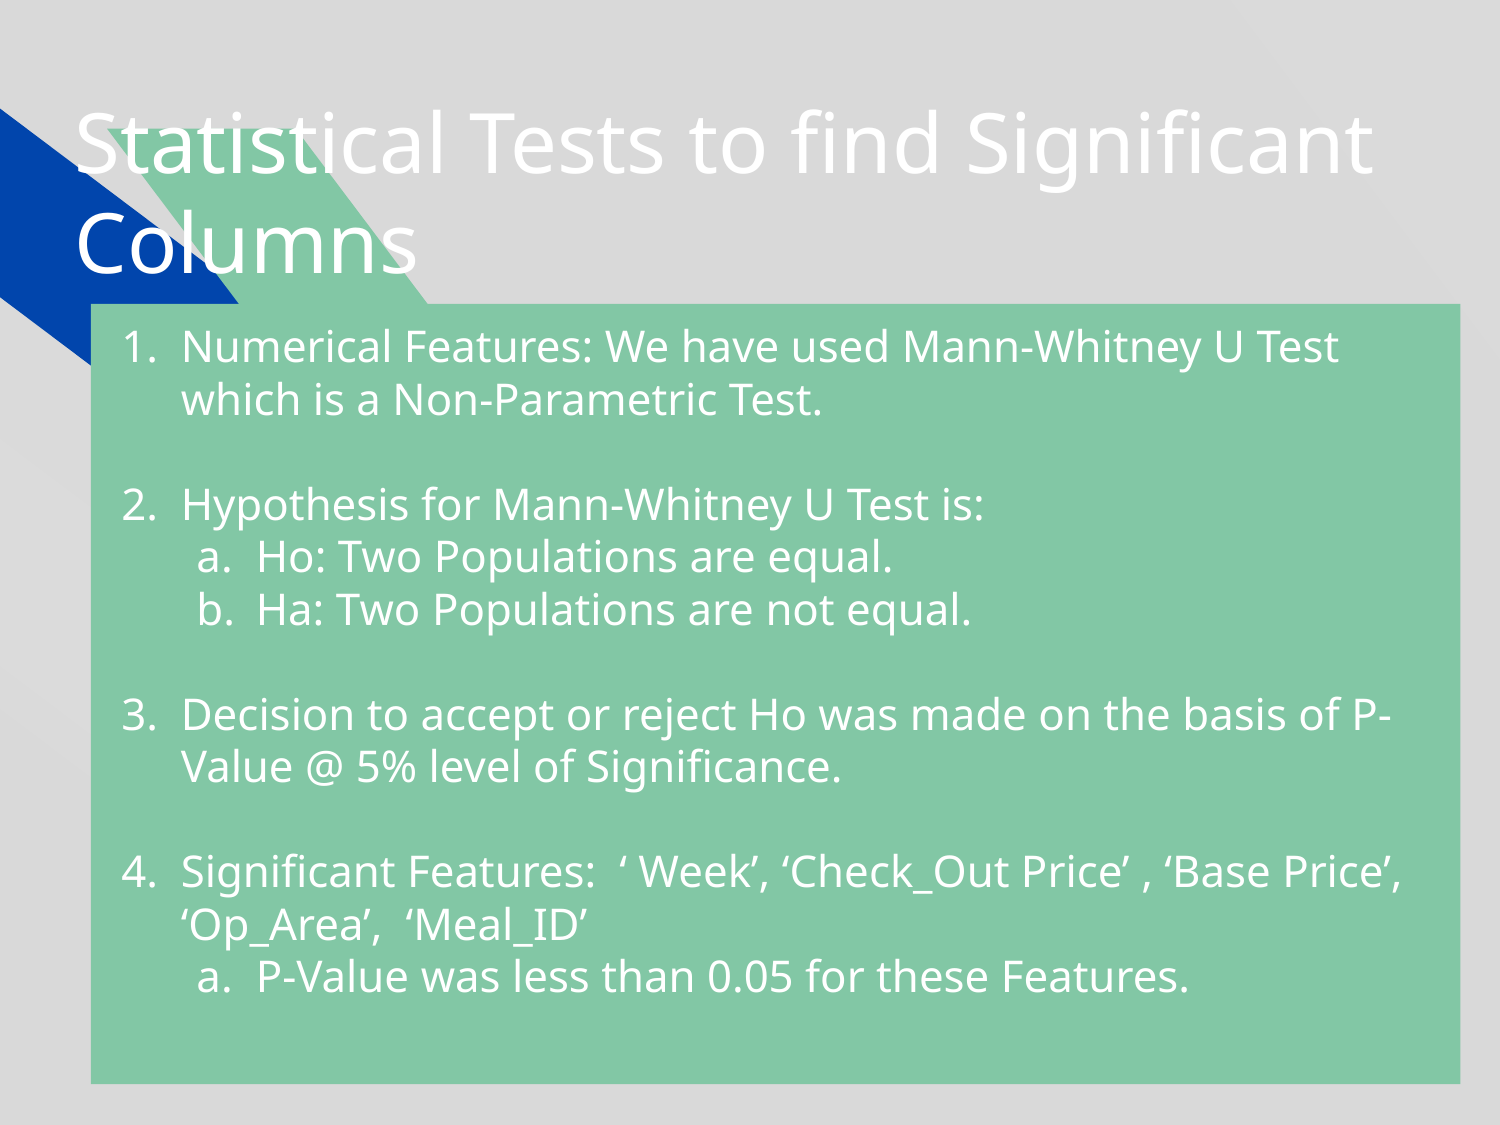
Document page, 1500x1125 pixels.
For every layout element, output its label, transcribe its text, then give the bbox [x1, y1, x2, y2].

subtitle Numerical Features: We have used Mann-Whitney U Test which is a Non-Parametric Test. Hypothesis for Mann-Whitney U Test is: Ho: Two Populations are equal. Ha: Two Populations are not equal. Decision to accept or reject Ho was made on the basis of P-Value @ 5% level of Significance. Significant Features: ‘ Week’, ‘Check_Out Price’ , ‘Base Price’, ‘Op_Area’, ‘Meal_ID’ P-Value was less than 0.05 for these Features. [90, 303, 1461, 1085]
title Statistical Tests to find Significant Columns [59, 75, 1461, 422]
